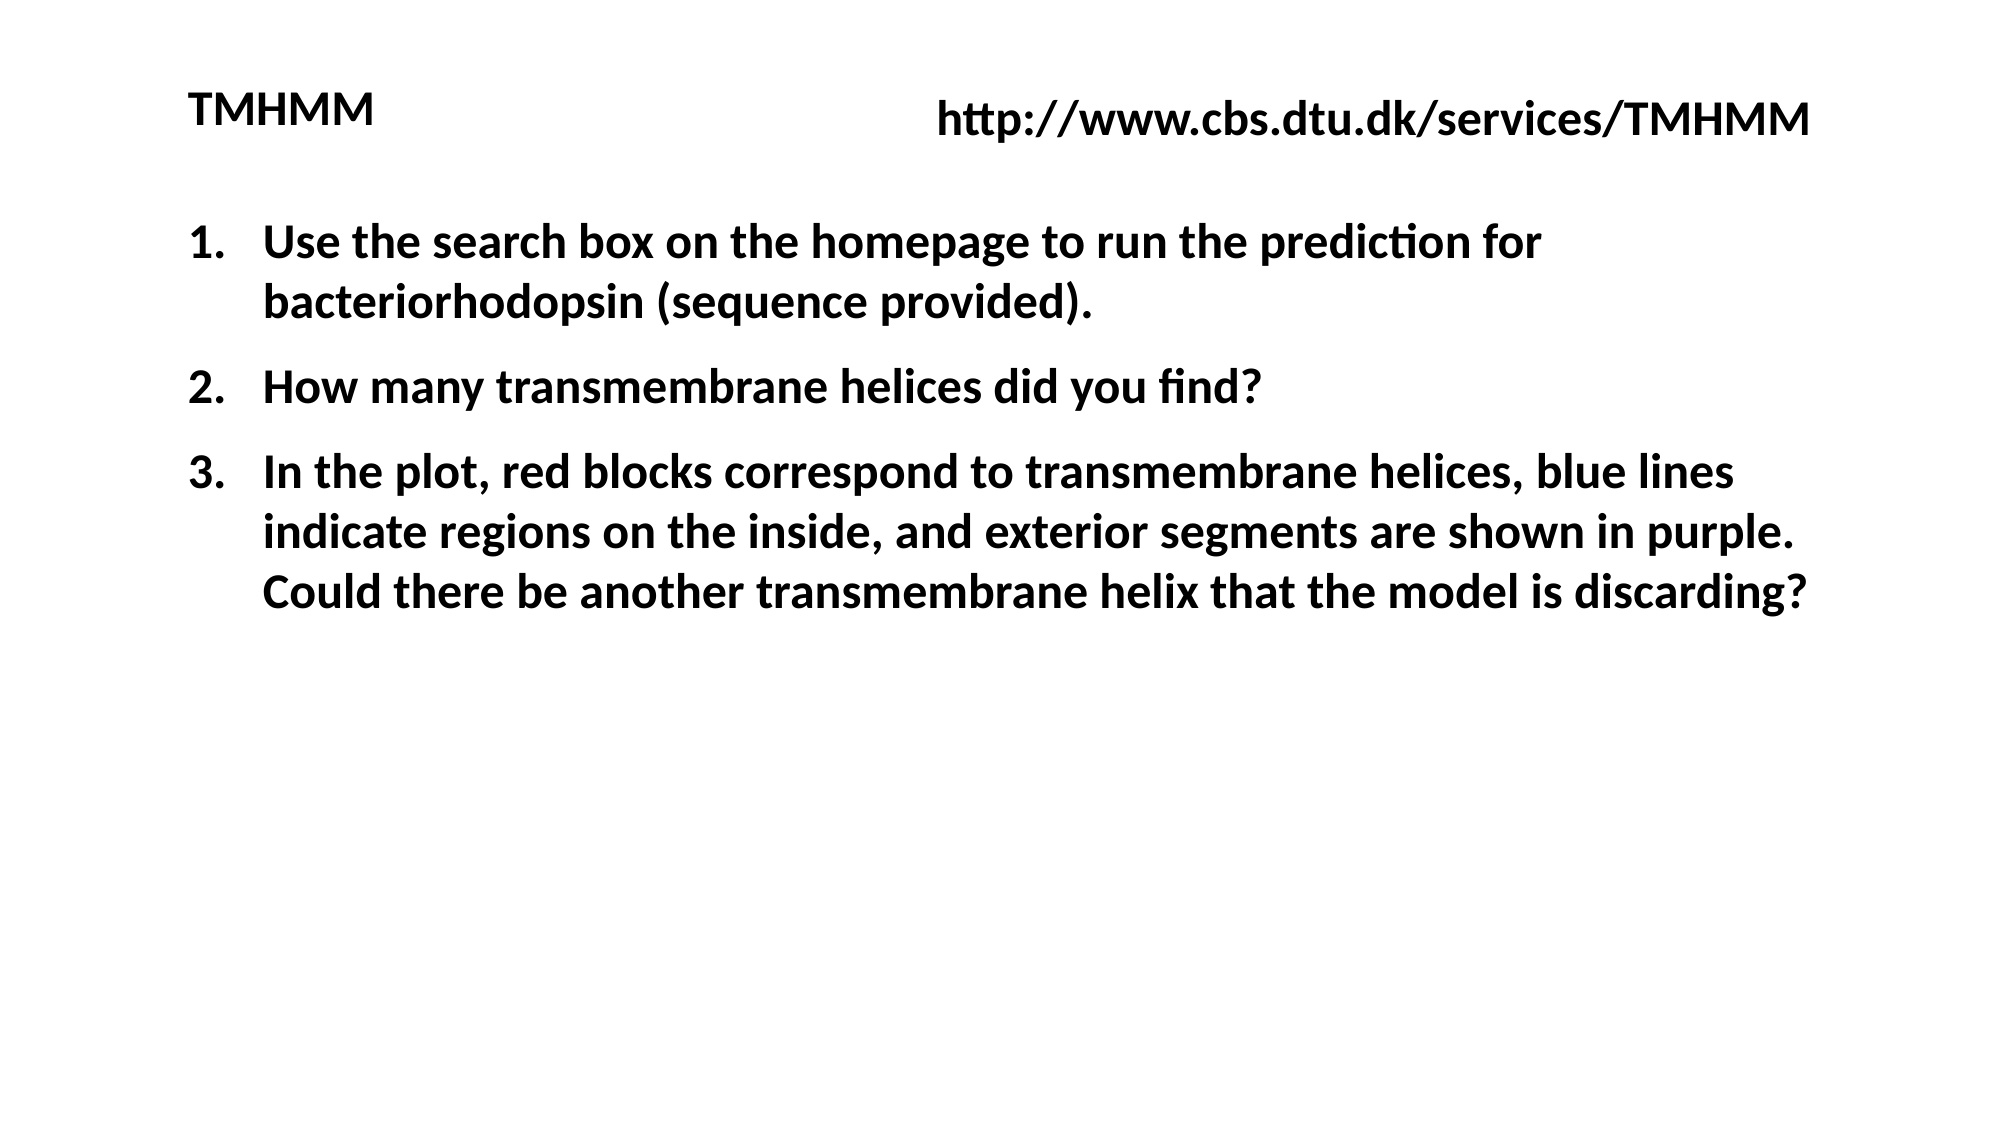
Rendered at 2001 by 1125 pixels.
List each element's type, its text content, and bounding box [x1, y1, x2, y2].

text_box http://www.cbs.dtu.dk/services/TMHMM [913, 77, 1827, 163]
text_box TMHMM [173, 67, 914, 153]
text_box Use the search box on the homepage to run the prediction for bacteriorhodopsin (sequence provided). How many transmembrane helices did you find? In the plot, red blocks correspond to transmembrane helices, blue lines indicate regions on the inside, and exterior segments are shown in purple. Could there be another transmembrane helix that the model is discarding? [173, 200, 1827, 1070]
